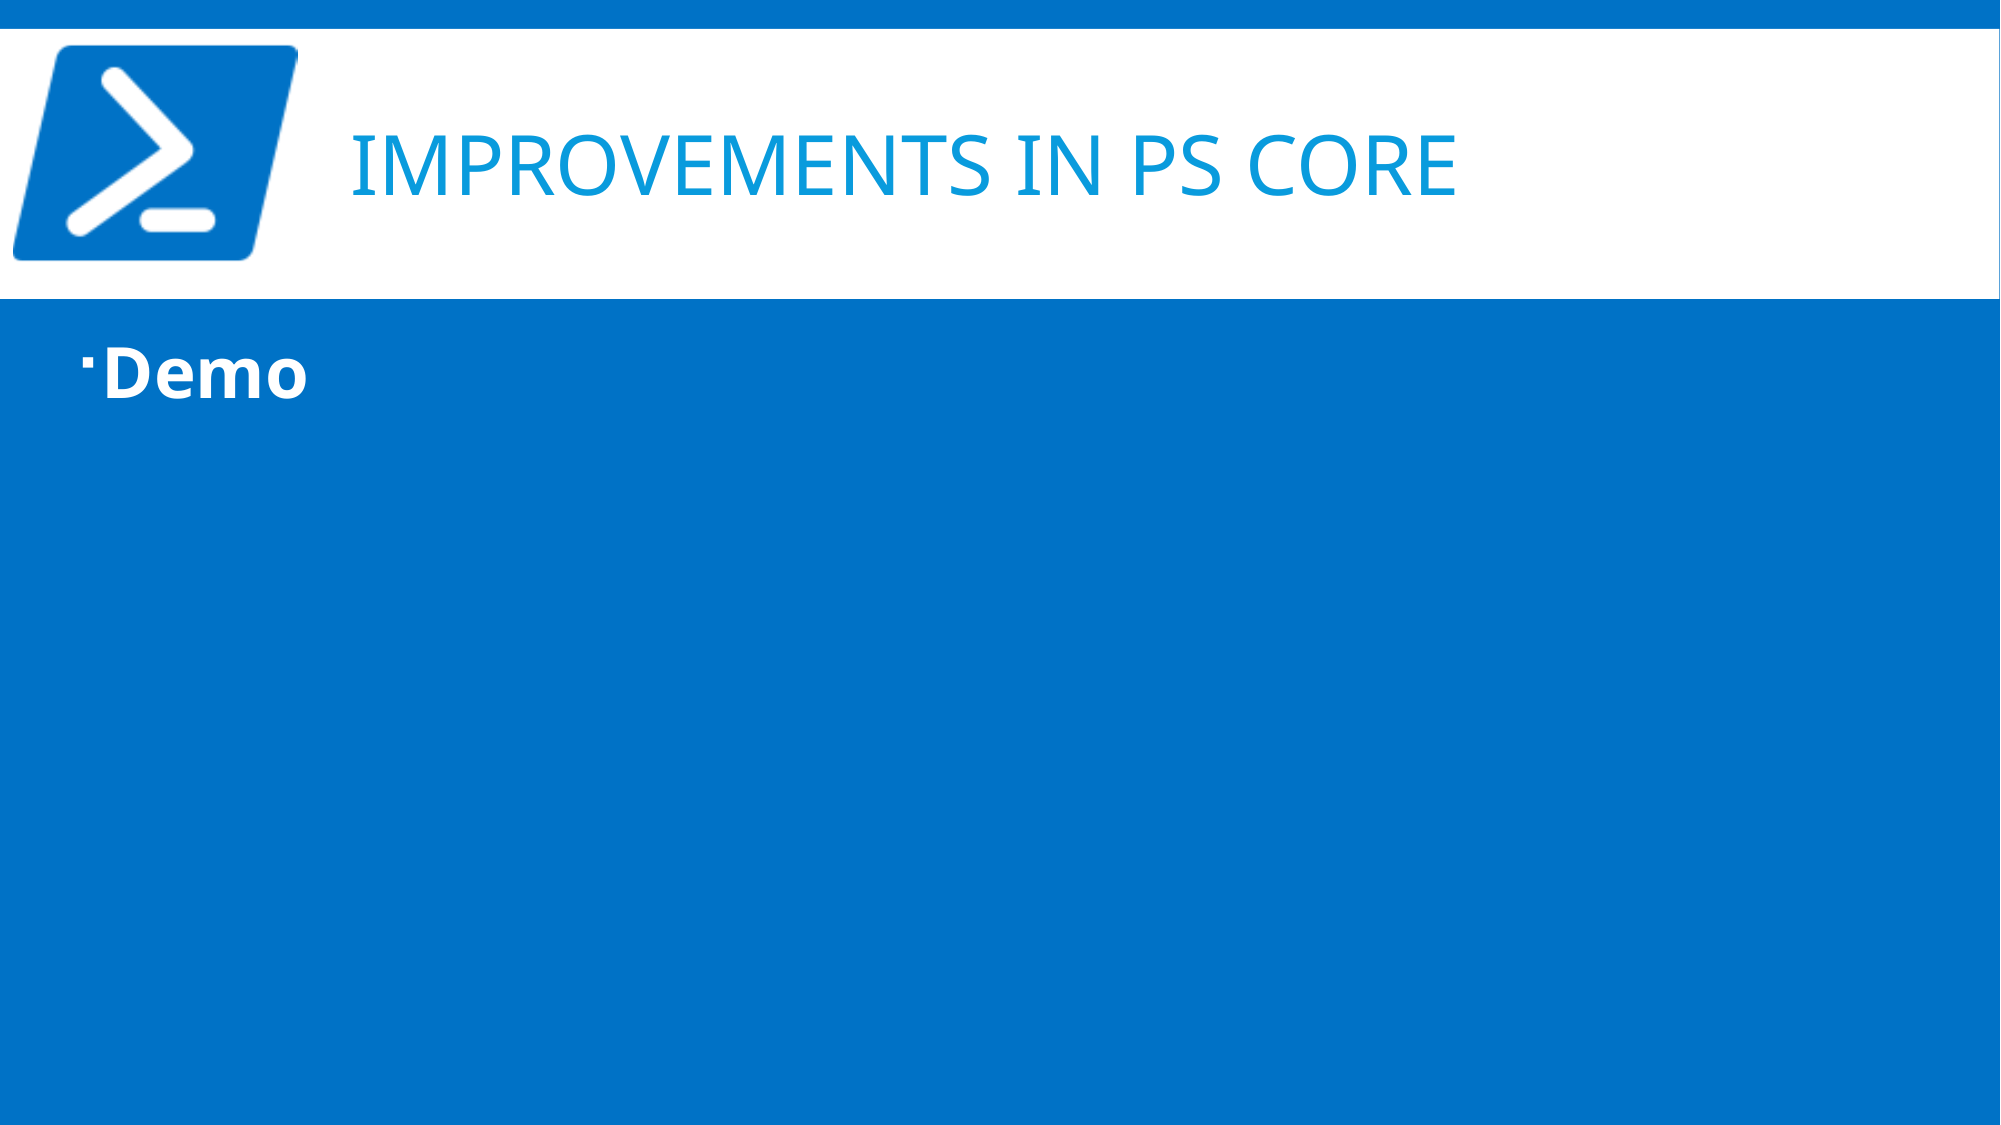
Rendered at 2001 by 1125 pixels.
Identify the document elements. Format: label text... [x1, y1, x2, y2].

picture [13, 9, 298, 295]
title Improvements in PS Core [335, 46, 1803, 295]
list Demo [56, 329, 1974, 1102]
